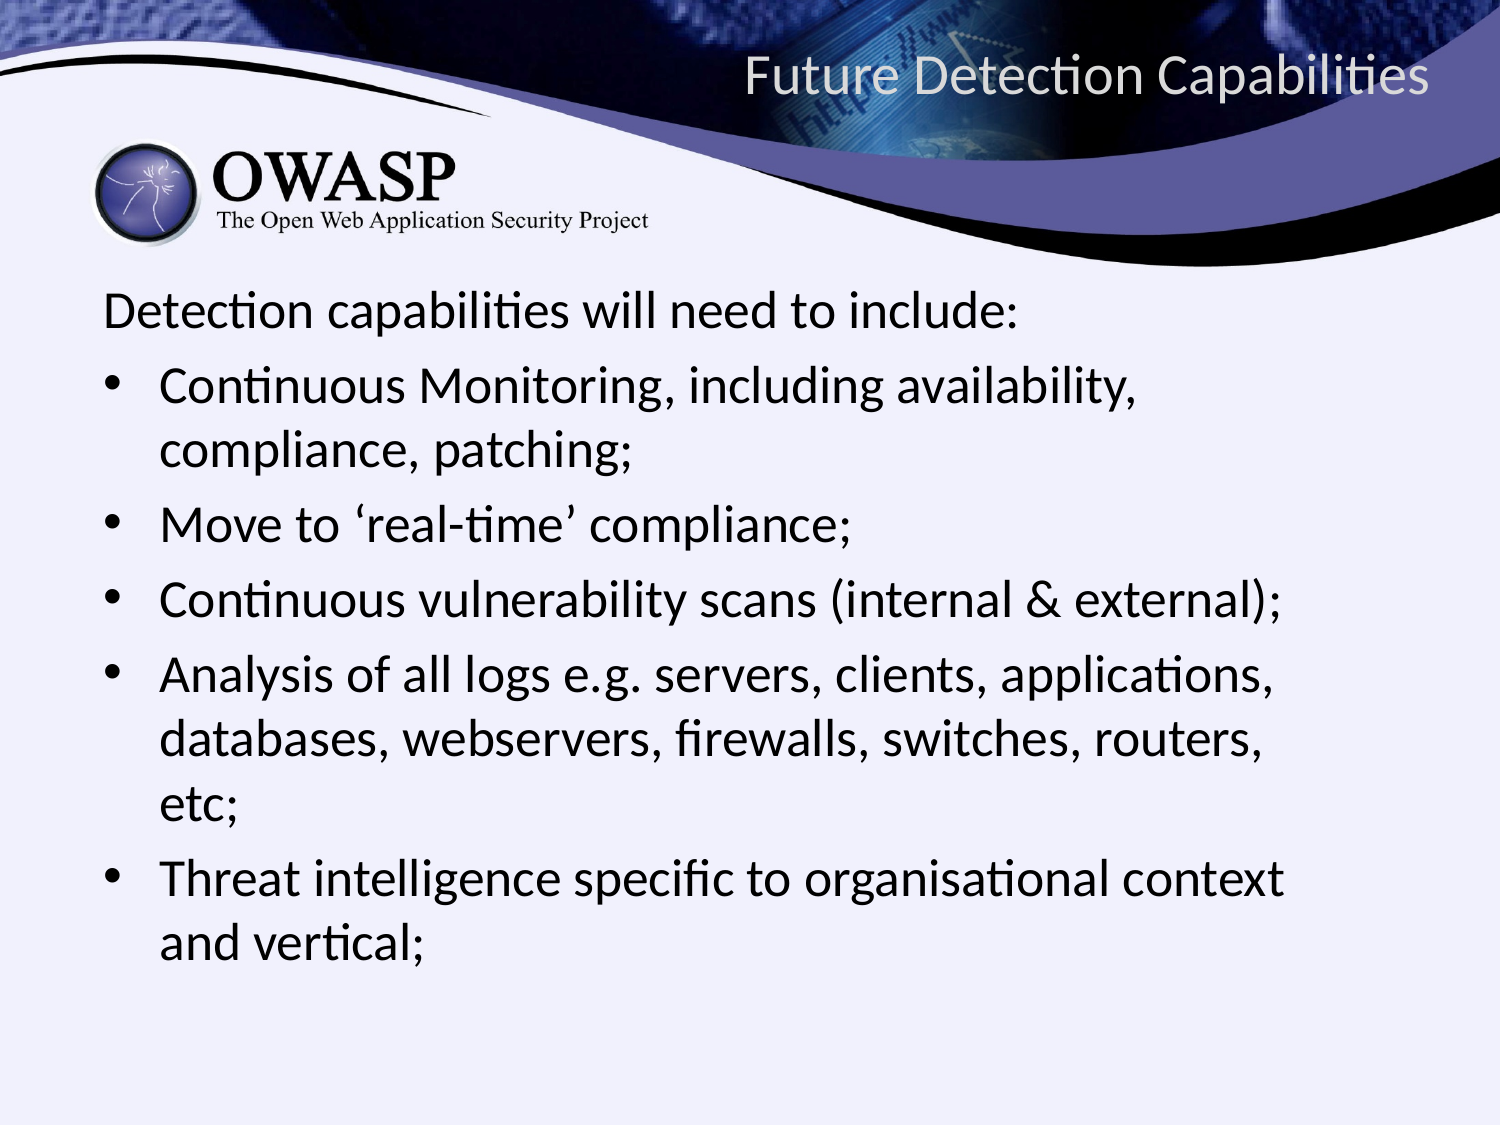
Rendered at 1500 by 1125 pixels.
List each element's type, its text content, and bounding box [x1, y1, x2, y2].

list Detection capabilities will need to include: Continuous Monitoring, including availability, compliance, patching; Move to ‘real-time’ compliance; Continuous vulnerability scans (internal & external); Analysis of all logs e.g. servers, clients, applications, databases, webservers, firewalls, switches, routers, etc; Threat intelligence specific to organisational context and vertical; [88, 267, 1365, 988]
picture [0, 0, 1500, 1125]
title Future Detection Capabilities [699, 12, 1475, 130]
